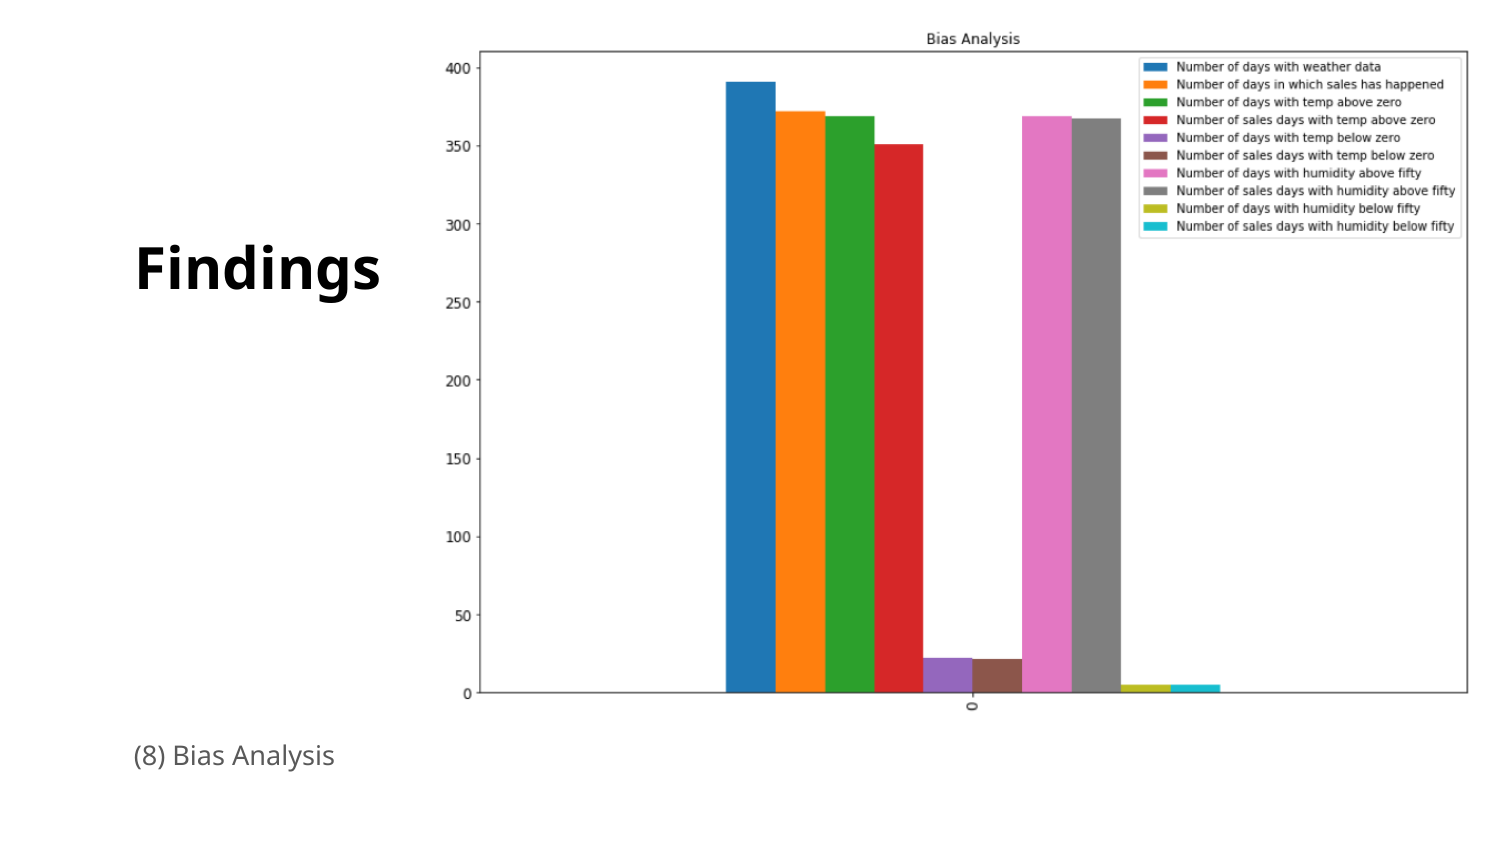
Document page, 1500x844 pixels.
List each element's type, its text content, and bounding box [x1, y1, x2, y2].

list (8) Bias Analysis [118, 717, 1382, 793]
picture [436, 24, 1476, 718]
title Findings [119, 216, 431, 494]
